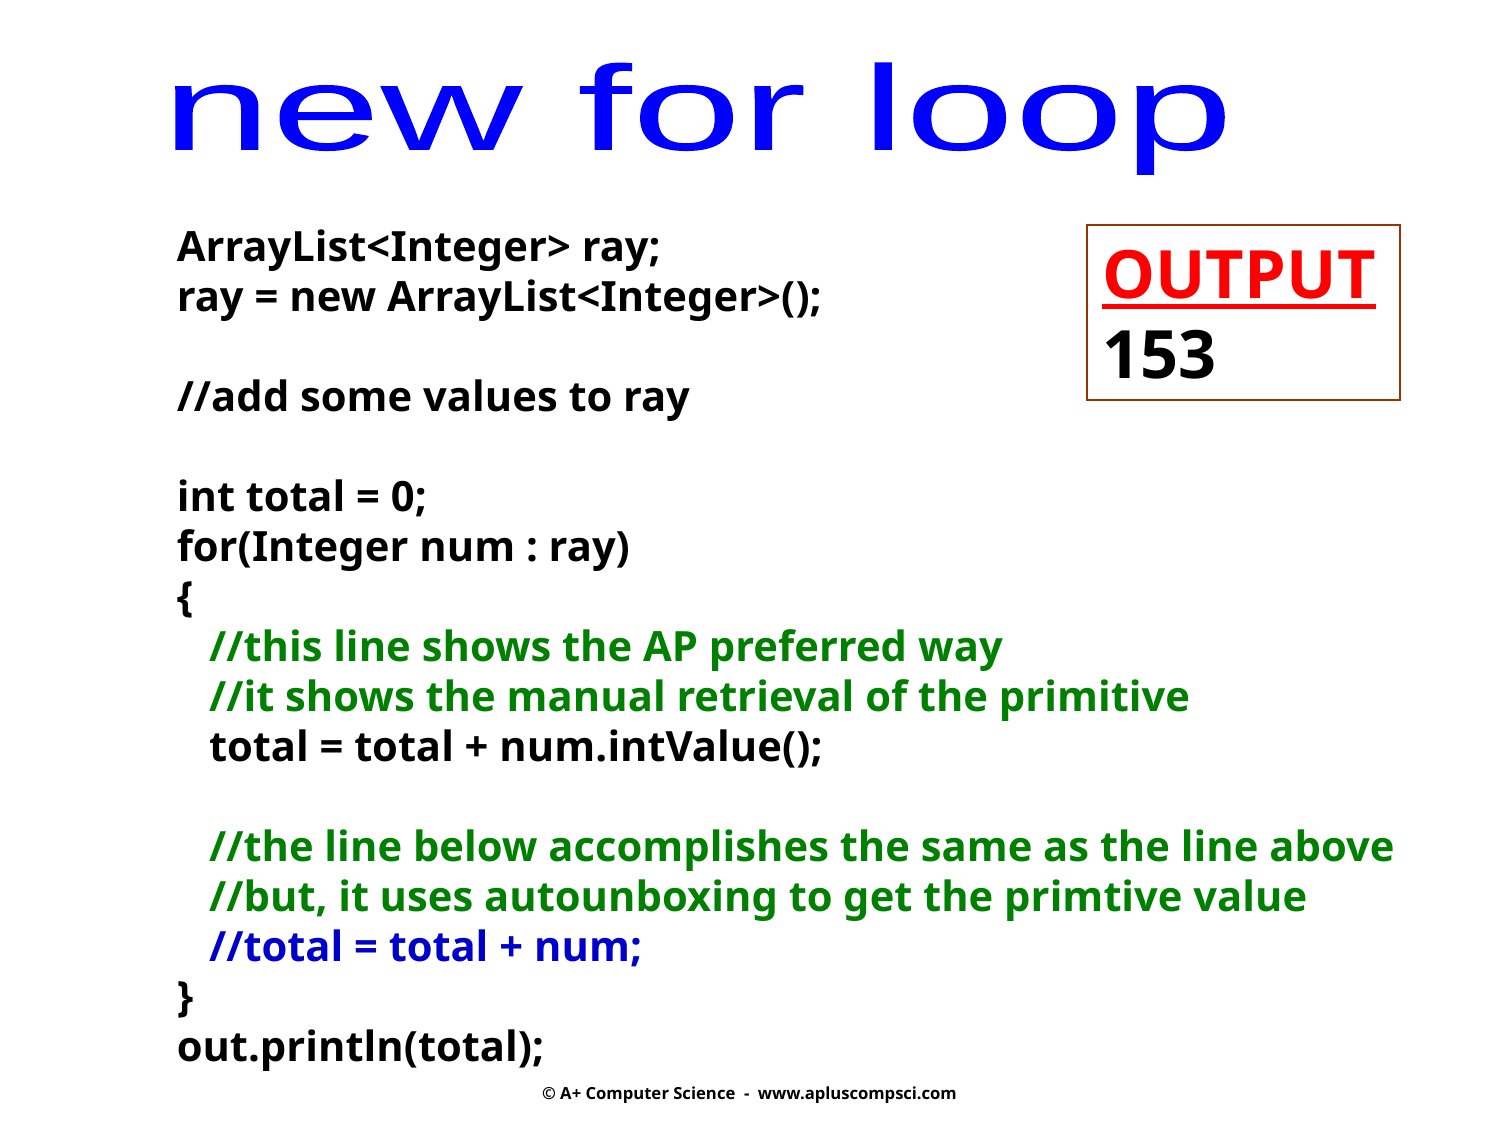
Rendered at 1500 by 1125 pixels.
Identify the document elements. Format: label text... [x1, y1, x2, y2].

text_box OUTPUT153 [1087, 224, 1400, 400]
text_box ArrayList<Integer> ray; ray = new ArrayList<Integer>(); //add some values to ray int total = 0; for(Integer num : ray) { //this line shows the AP preferred way //it shows the manual retrieval of the primitive total = total + num.intValue(); //the line below accomplishes the same as the line above //but, it uses autounboxing to get the primtive value //total = total + num; } out.println(total); [162, 212, 1411, 1078]
footer © A+ Computer Science - www.apluscompsci.com [512, 1078, 988, 1101]
